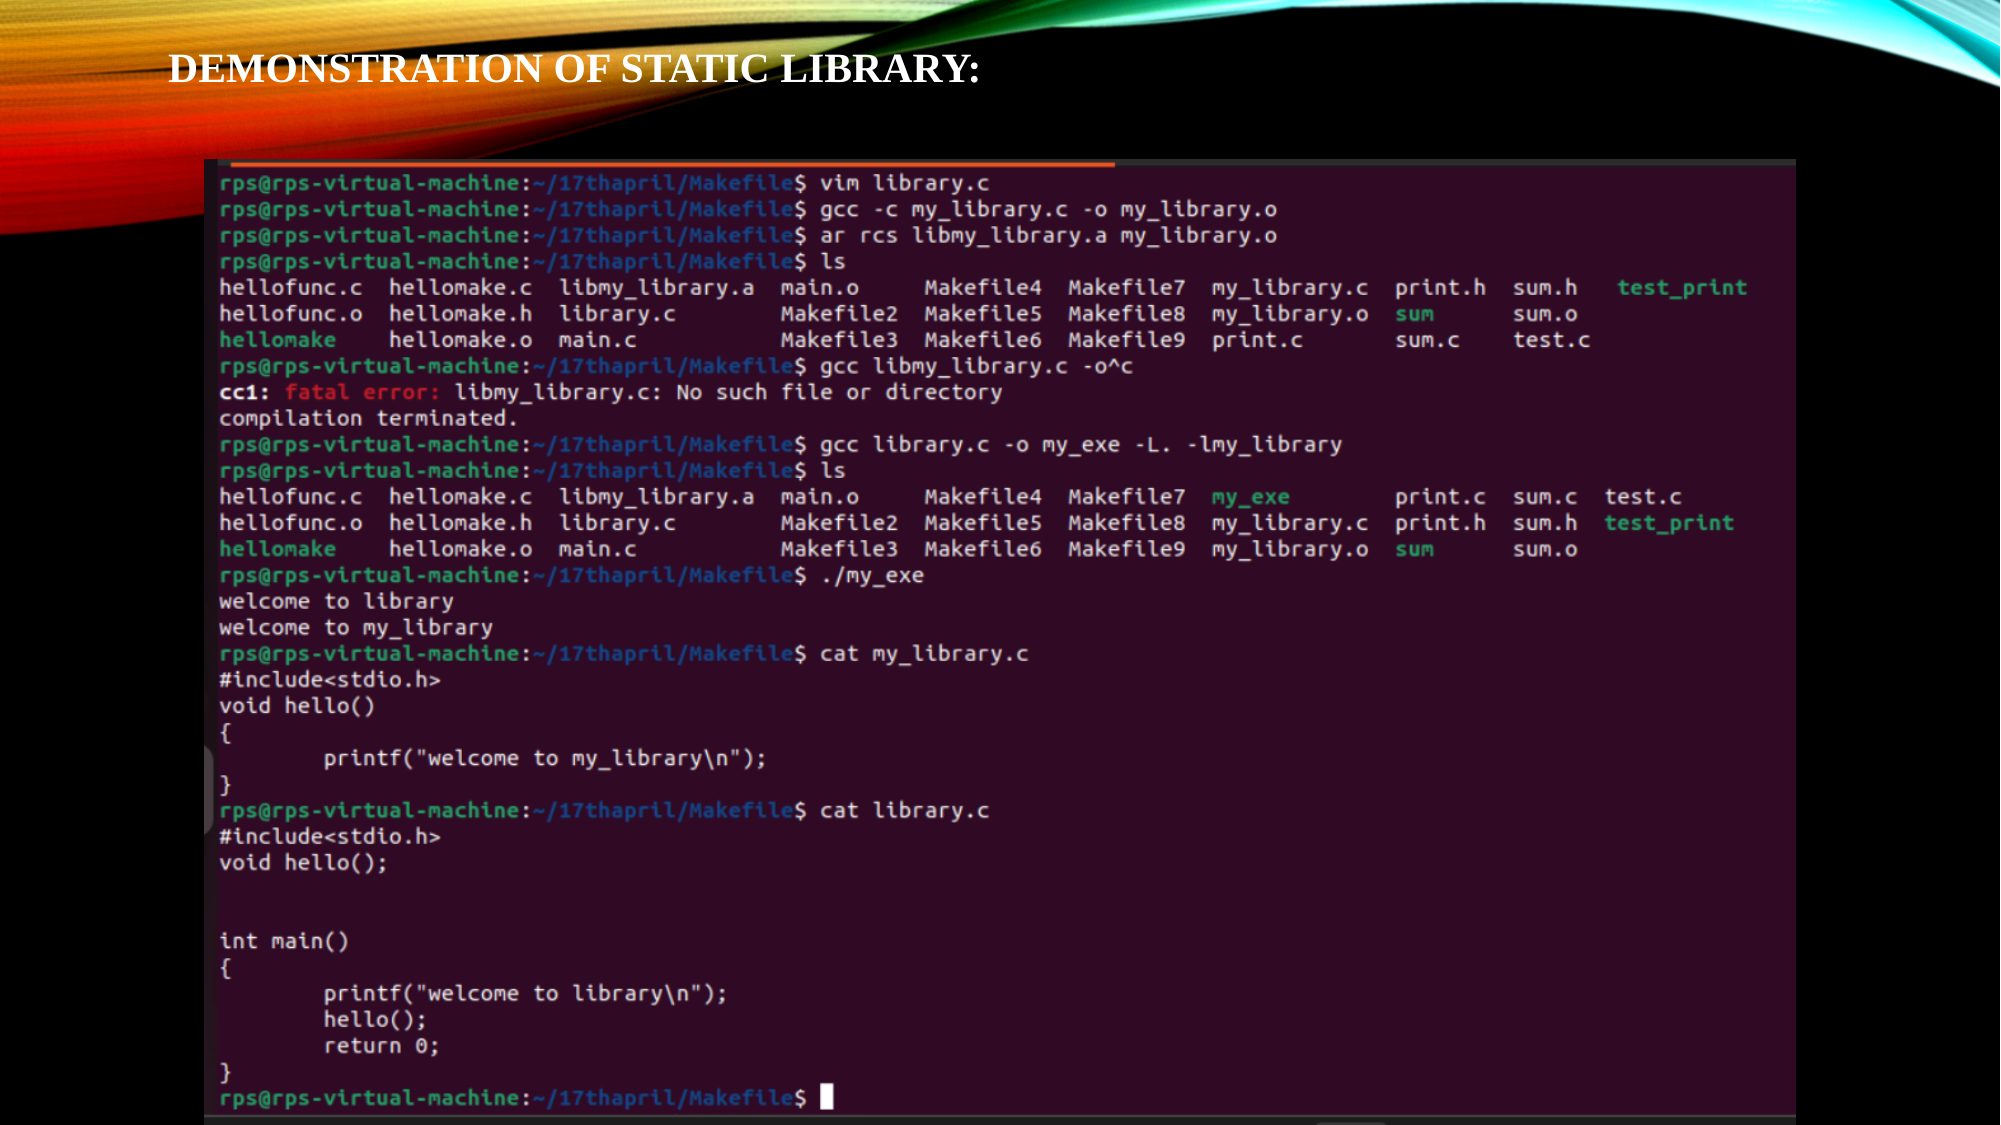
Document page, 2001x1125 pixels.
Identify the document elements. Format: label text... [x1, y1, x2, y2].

text_box DEMONSTRATION OF STATIC LIBRARY: [153, 33, 1194, 99]
picture [0, 0, 2000, 1125]
